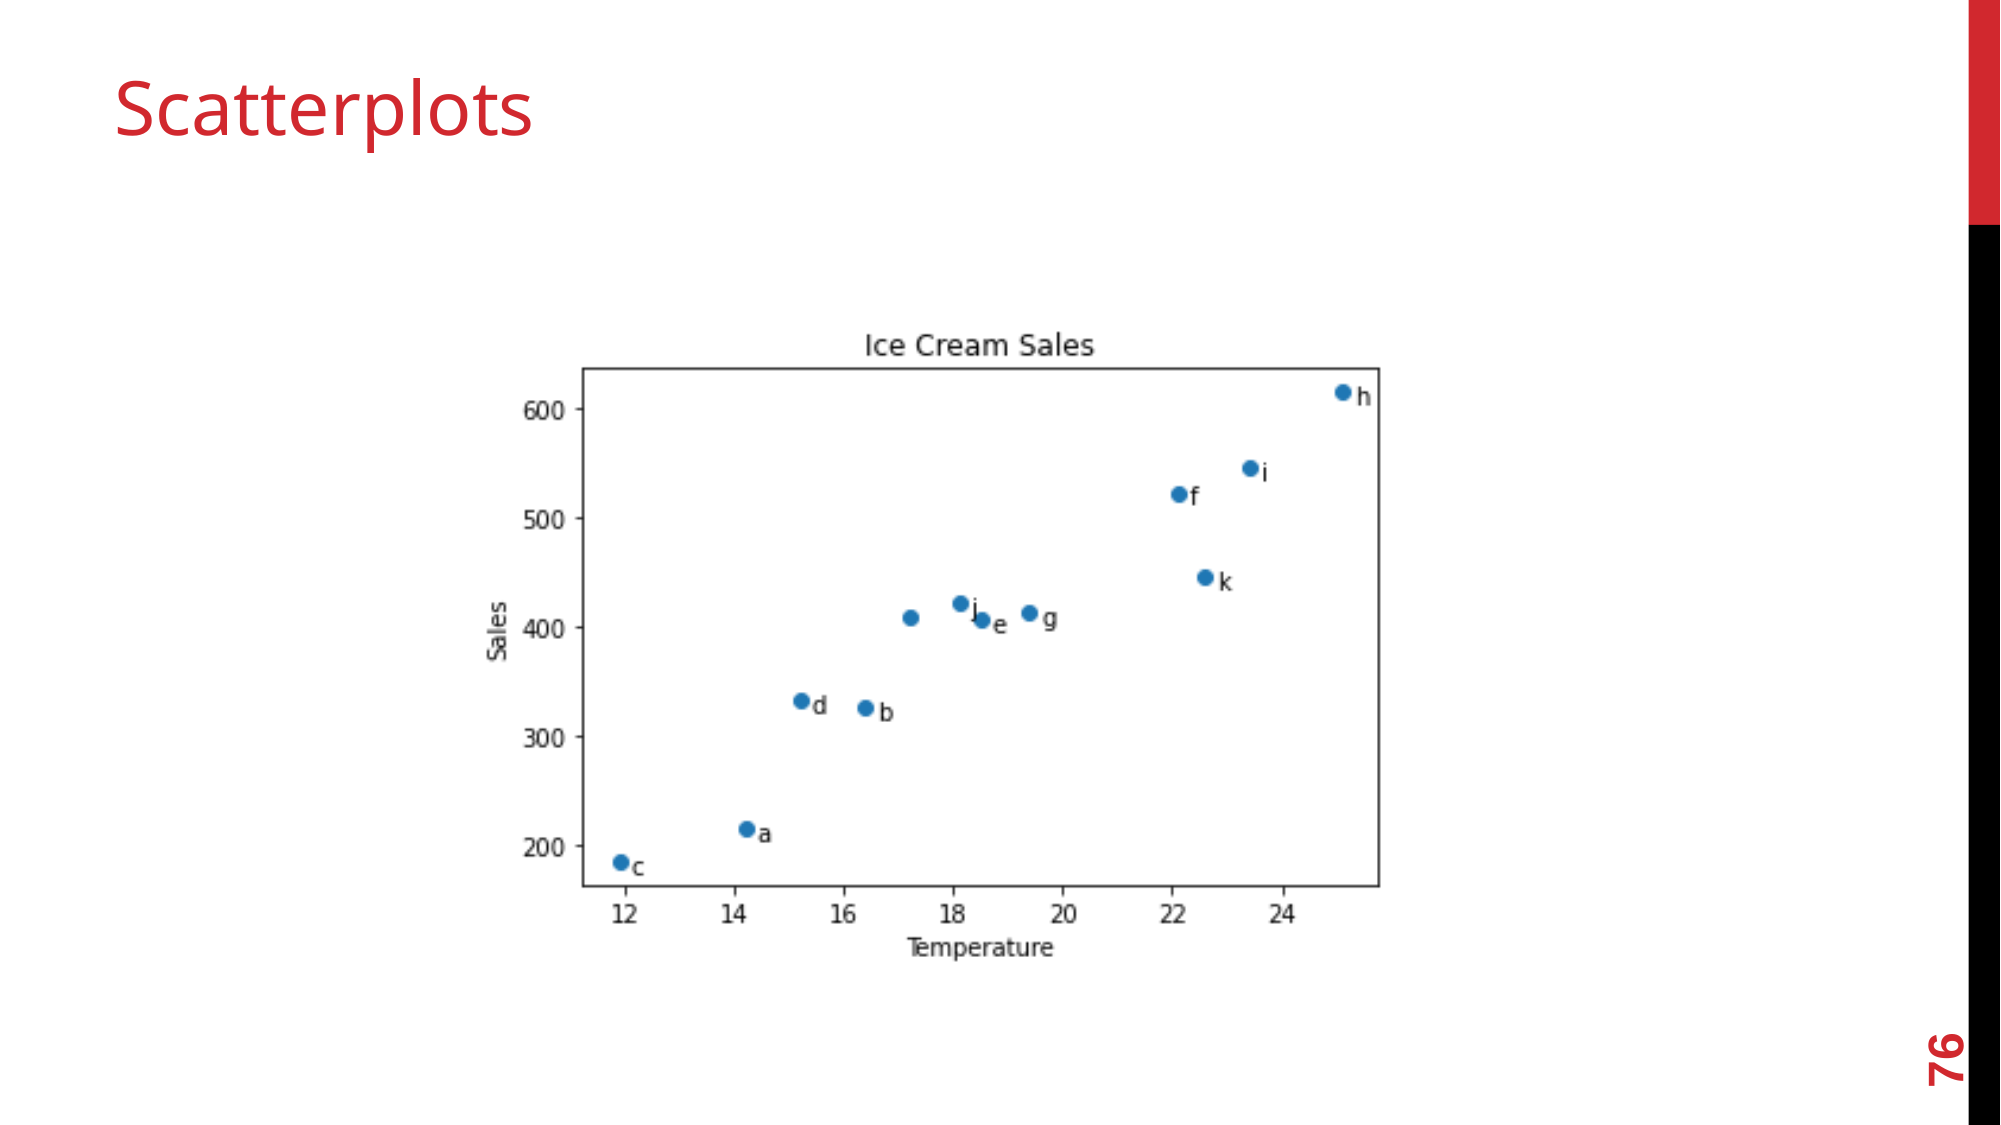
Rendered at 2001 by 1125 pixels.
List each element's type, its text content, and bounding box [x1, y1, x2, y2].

picture [471, 316, 1395, 977]
title Scatterplots [99, 0, 1367, 158]
slide_number <number> [1903, 887, 1984, 1104]
